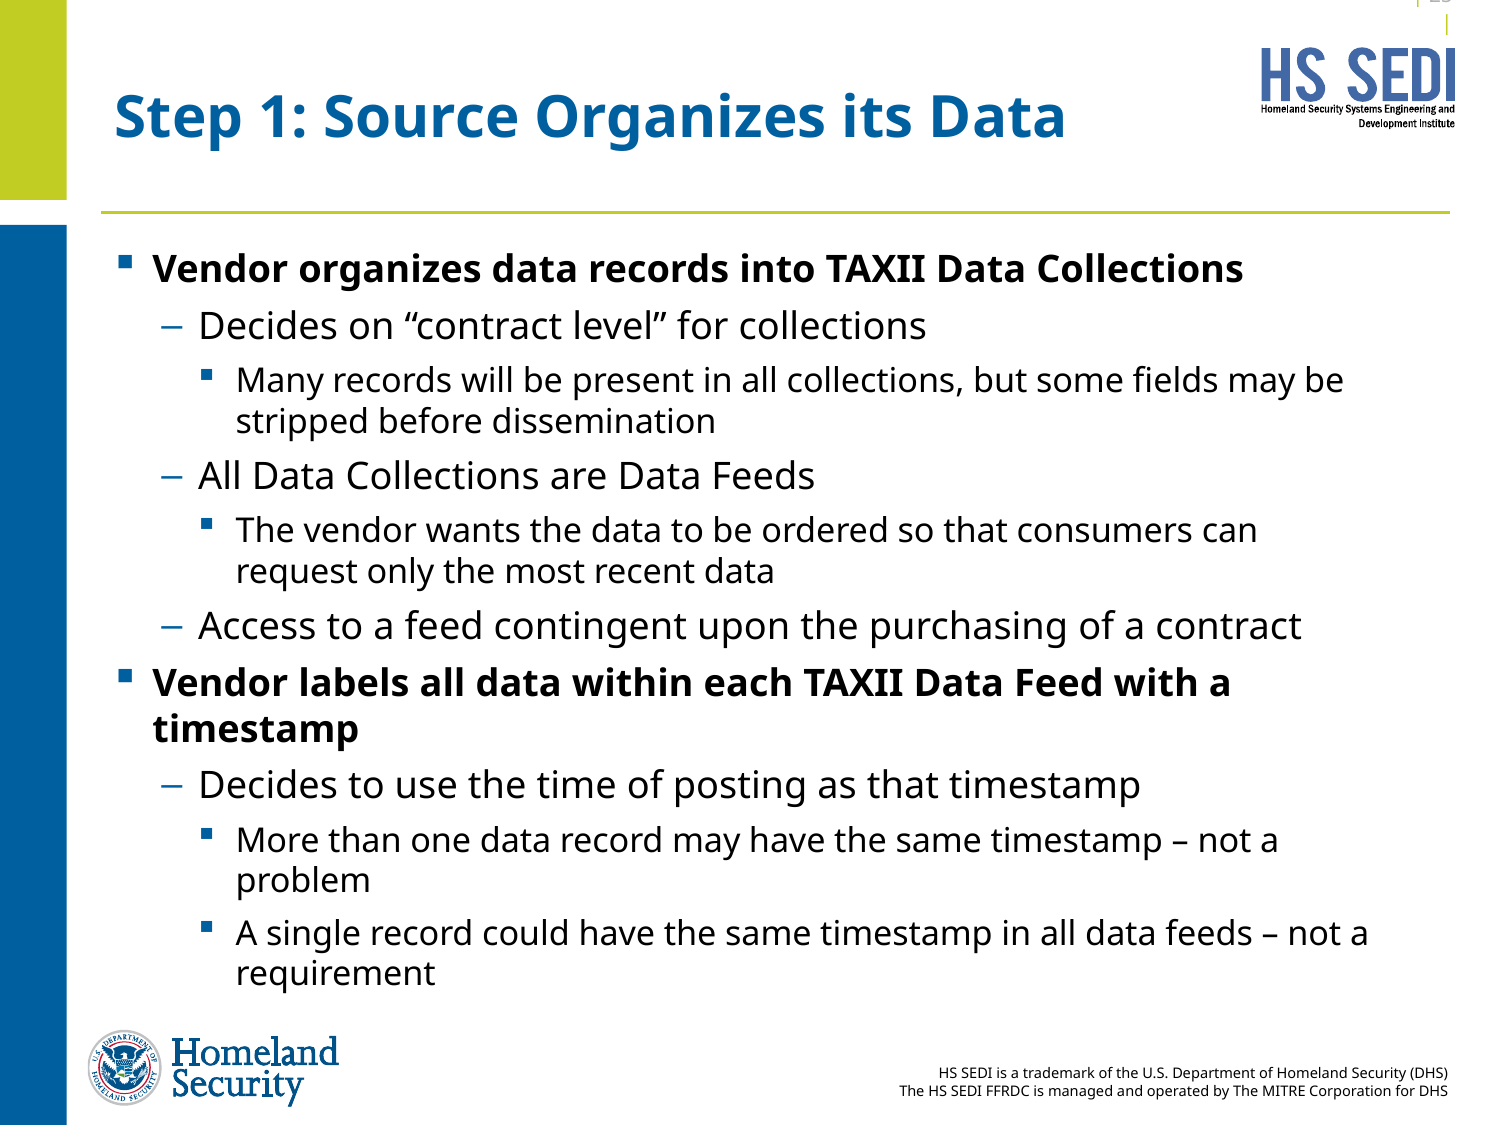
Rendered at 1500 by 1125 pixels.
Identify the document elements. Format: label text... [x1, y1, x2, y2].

list Vendor organizes data records into TAXII Data Collections Decides on “contract level” for collections Many records will be present in all collections, but some fields may be stripped before dissemination All Data Collections are Data Feeds The vendor wants the data to be ordered so that consumers can request only the most recent data Access to a feed contingent upon the purchasing of a contract Vendor labels all data within each TAXII Data Feed with a timestamp Decides to use the time of posting as that timestamp More than one data record may have the same timestamp – not a problem A single record could have the same timestamp in all data feeds – not a requirement [99, 237, 1402, 1005]
slide_number | 24 | [1386, 12, 1468, 43]
title Step 1: Source Organizes its Data [99, 45, 1248, 188]
